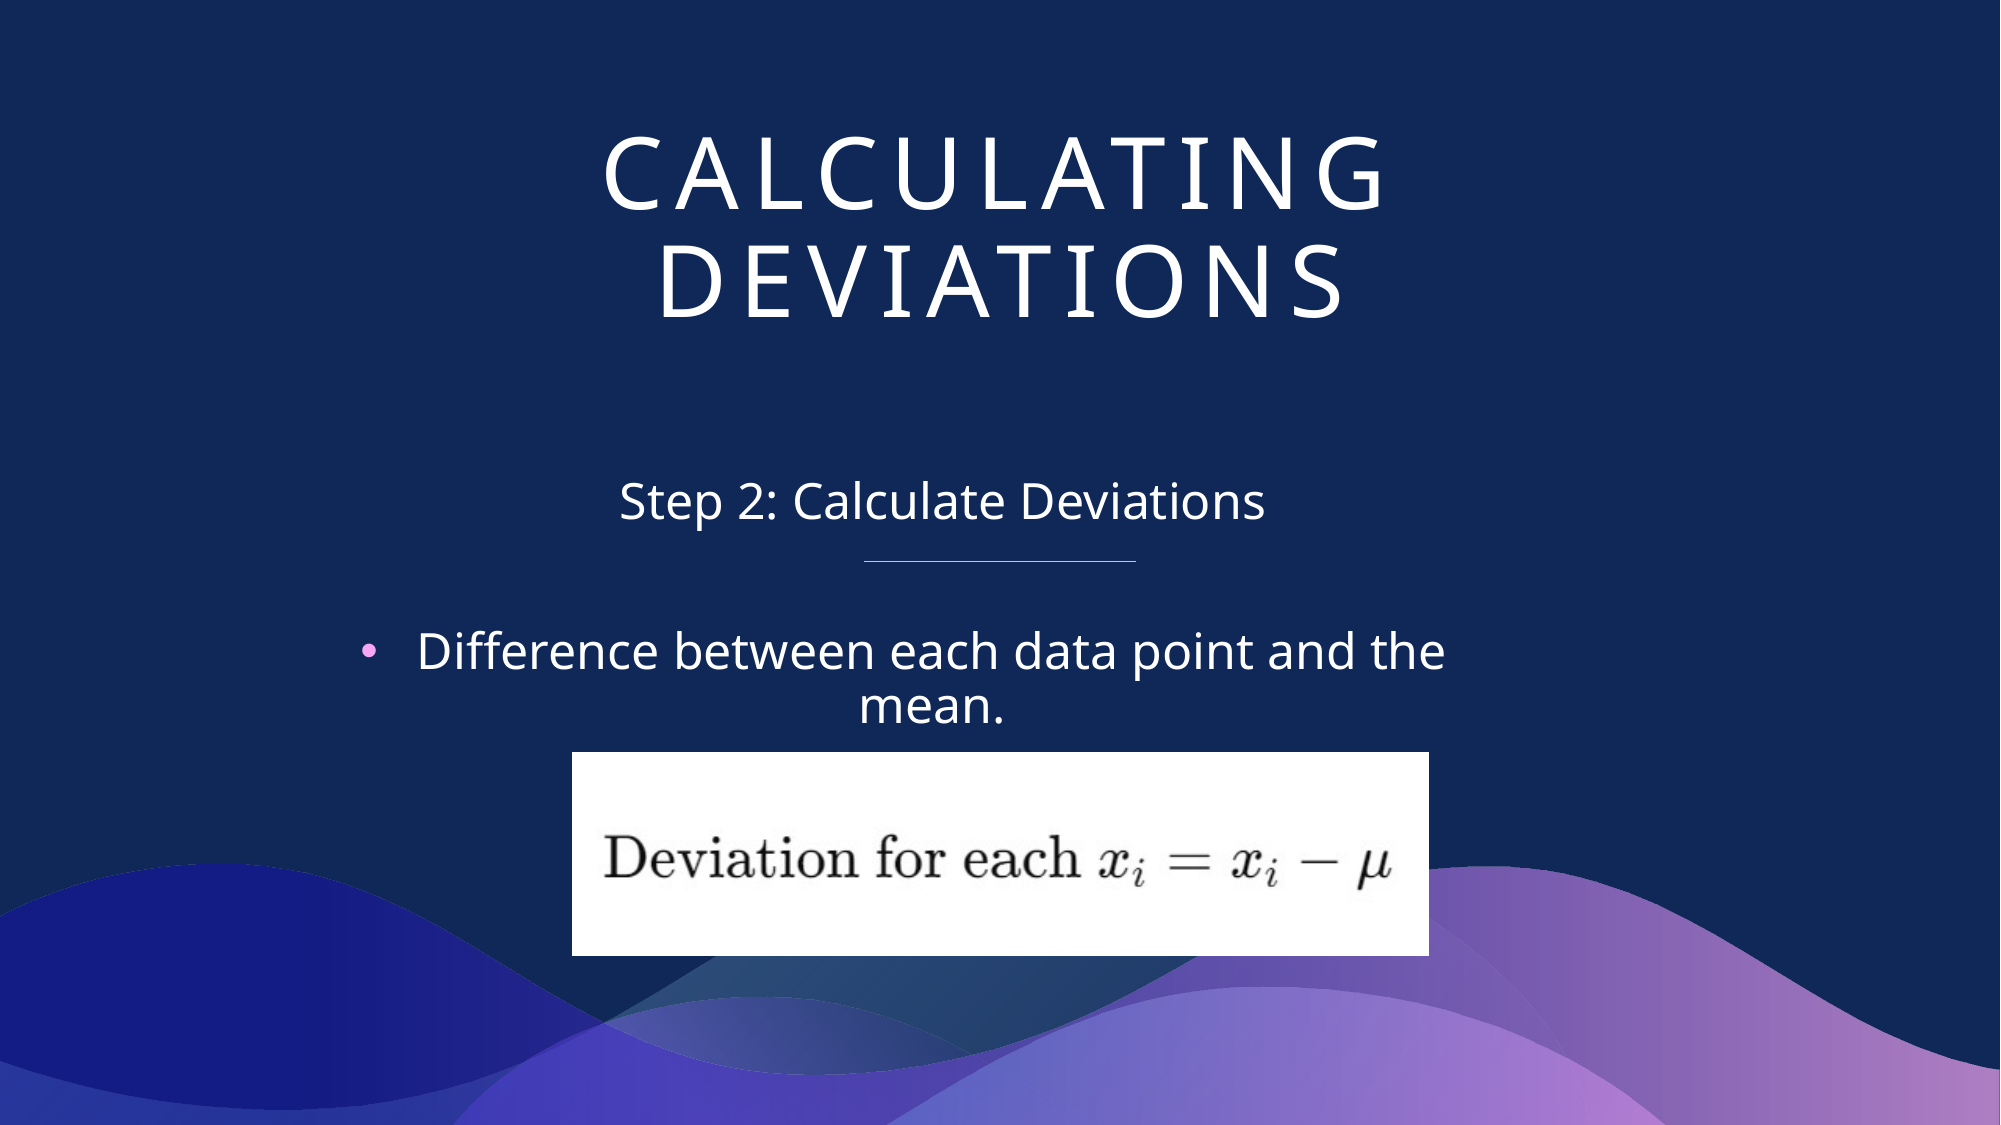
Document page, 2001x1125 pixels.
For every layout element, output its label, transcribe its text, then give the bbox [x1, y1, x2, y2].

subtitle Step 2: Calculate Deviations Difference between each data point and the mean. [324, 469, 1484, 955]
picture [572, 752, 1429, 956]
title Calculating Deviations [249, 170, 1750, 347]
